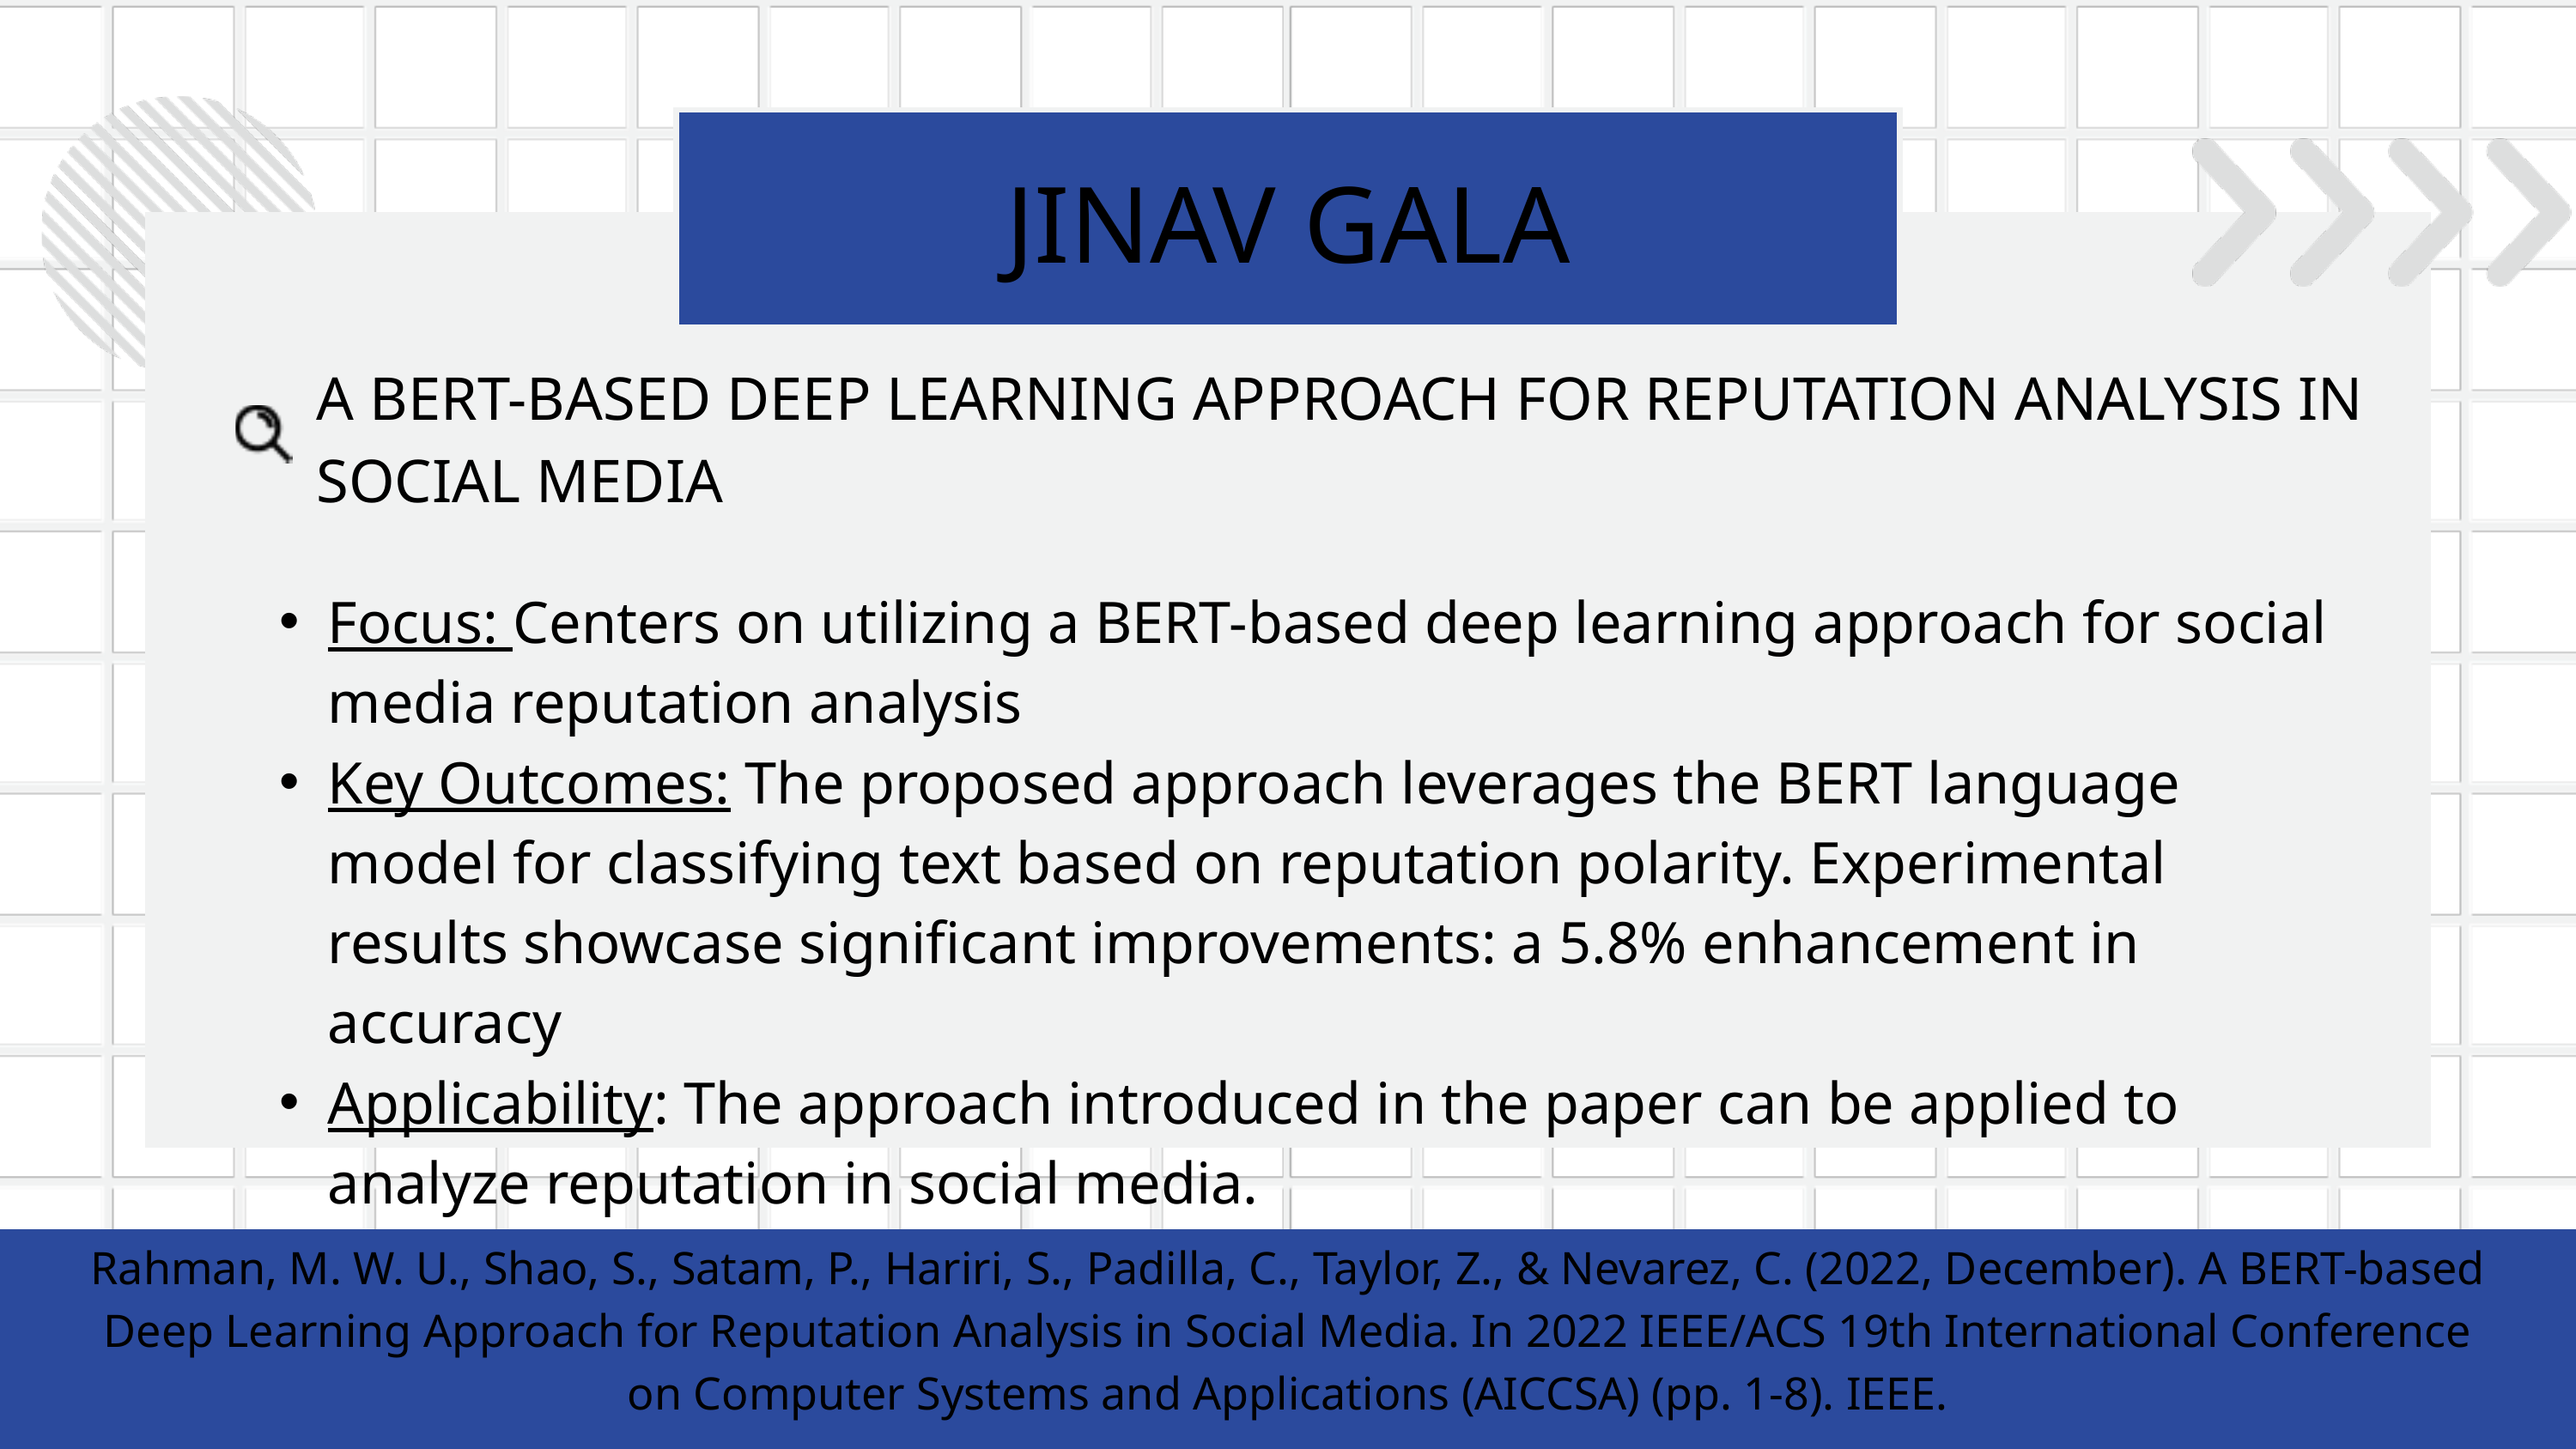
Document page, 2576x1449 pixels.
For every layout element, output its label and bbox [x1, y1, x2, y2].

text_box [0, 1228, 2576, 1449]
text_box [144, 211, 2432, 1149]
text_box [0, 0, 2576, 1226]
text_box [676, 109, 1900, 328]
